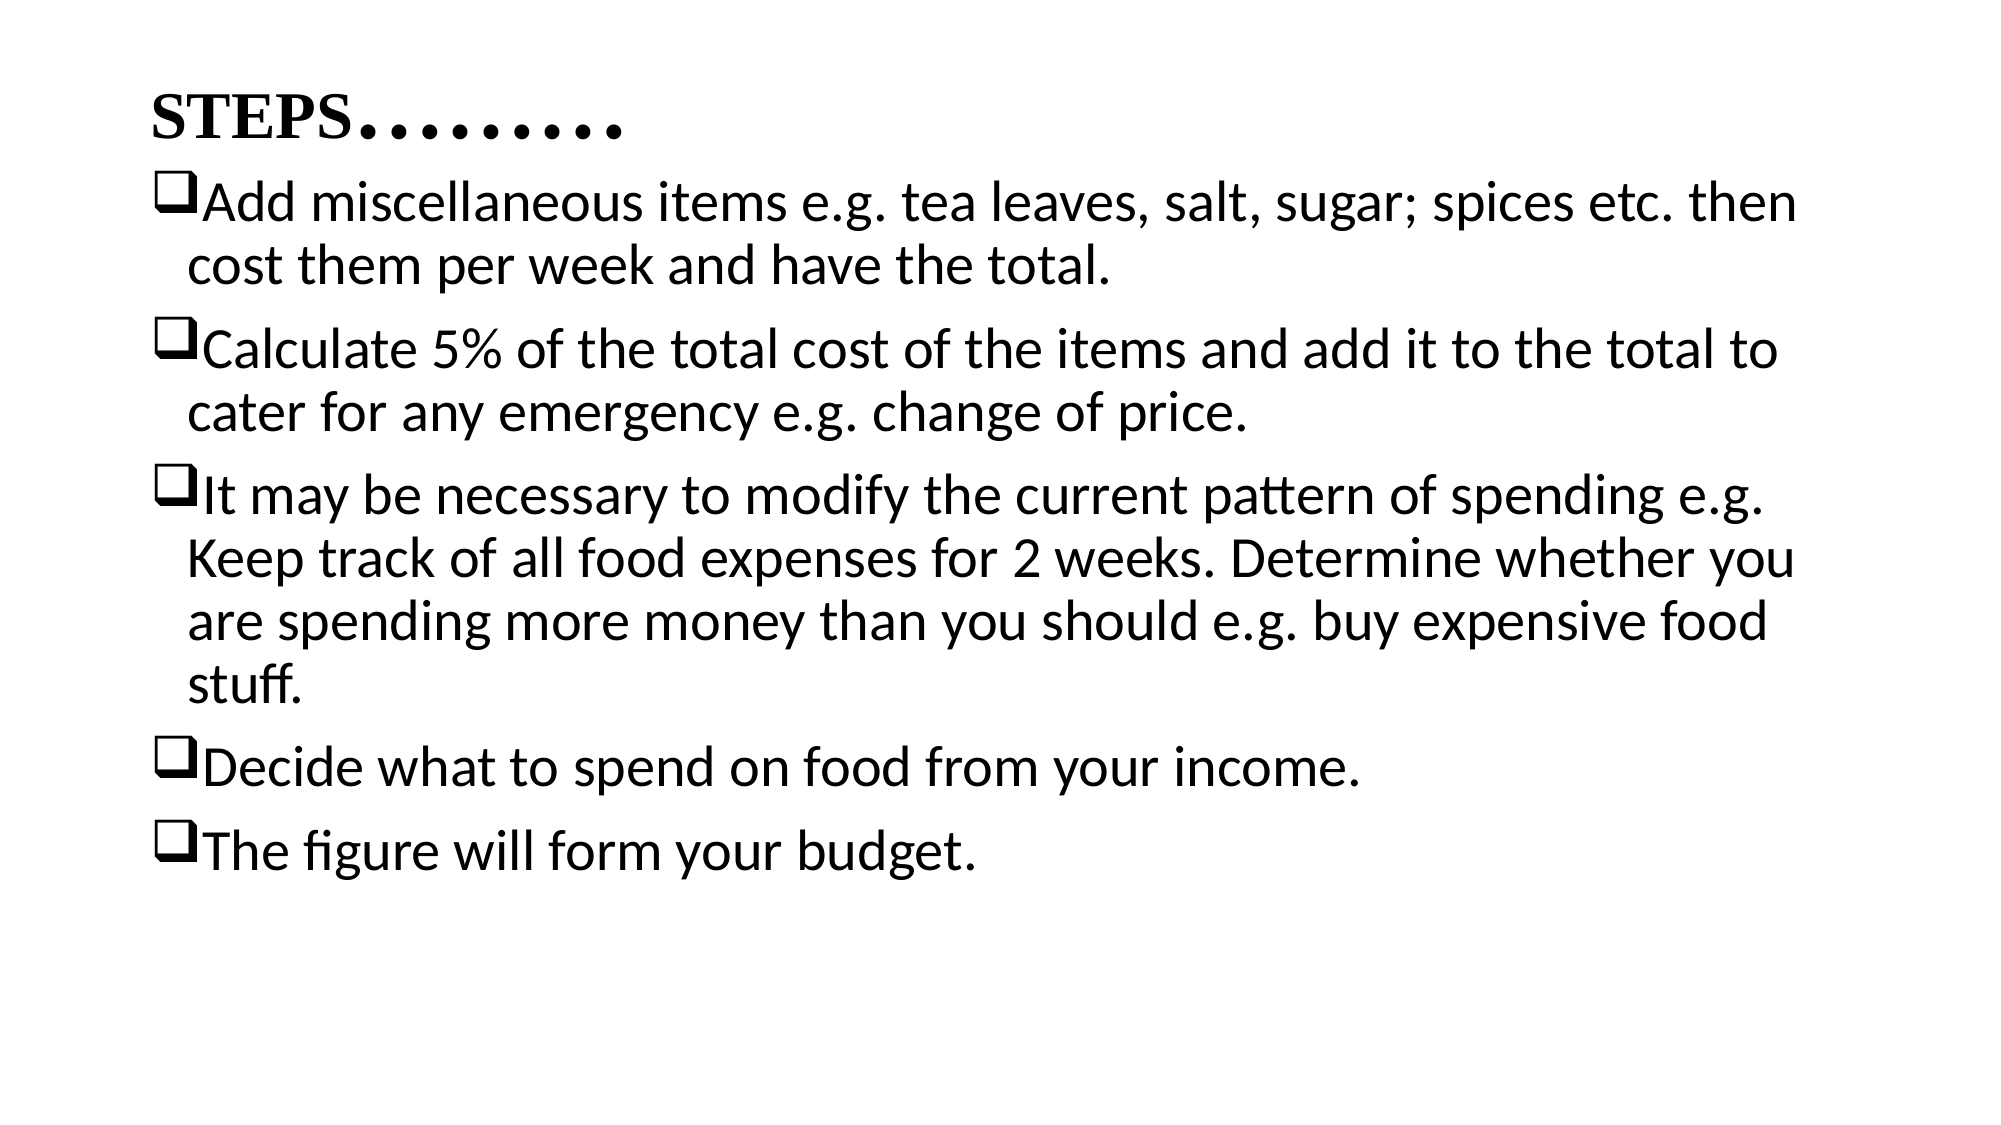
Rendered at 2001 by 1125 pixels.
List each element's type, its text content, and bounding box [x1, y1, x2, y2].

list Add miscellaneous items e.g. tea leaves, salt, sugar; spices etc. then cost them per week and have the total. Calculate 5% of the total cost of the items and add it to the total to cater for any emergency e.g. change of price. It may be necessary to modify the current pattern of spending e.g. Keep track of all food expenses for 2 weeks. Determine whether you are spending more money than you should e.g. buy expensive food stuff. Decide what to spend on food from your income. The figure will form your budget. [135, 163, 1863, 1014]
title STEPS……… [135, 0, 1860, 163]
